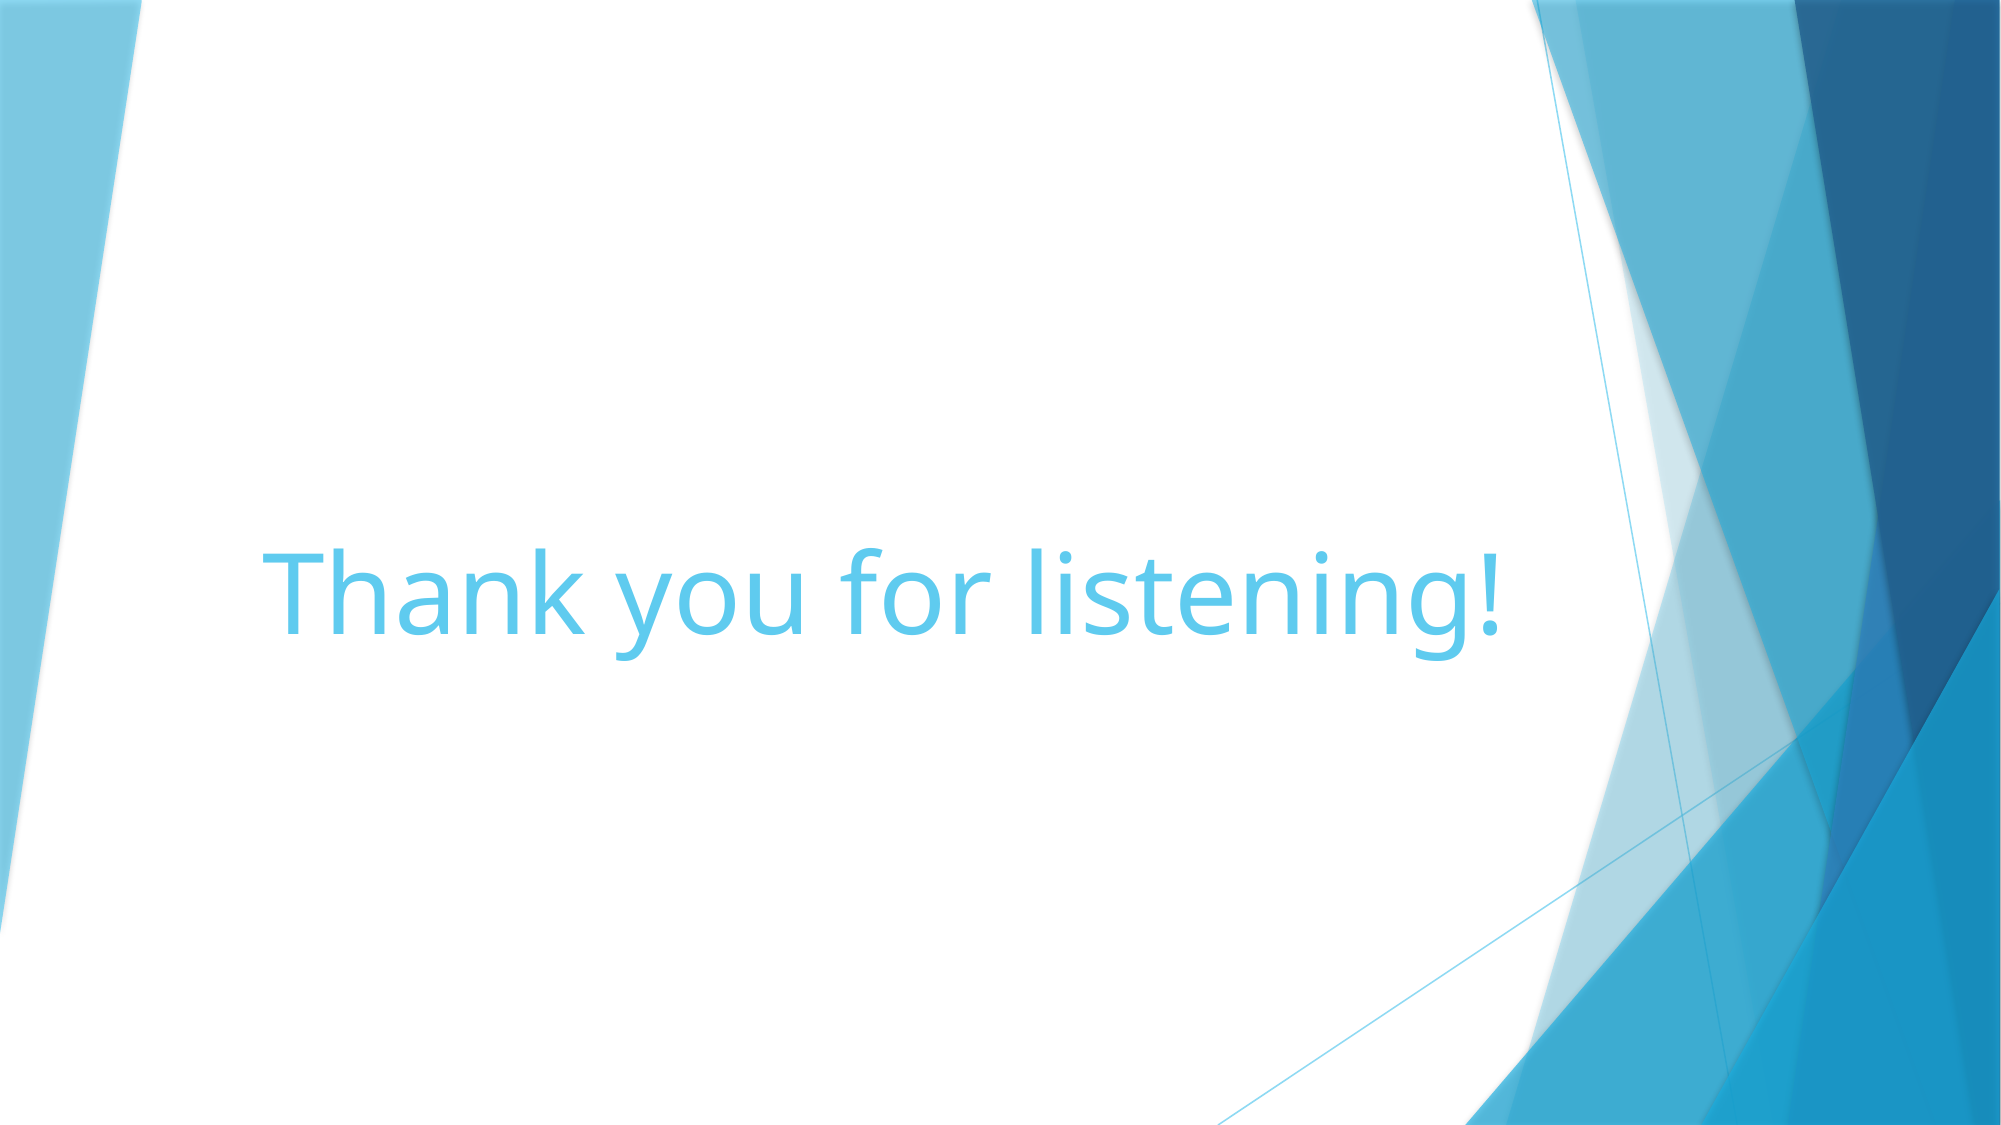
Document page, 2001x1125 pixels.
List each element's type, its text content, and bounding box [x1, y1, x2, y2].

title Thank you for listening! [247, 394, 1522, 665]
